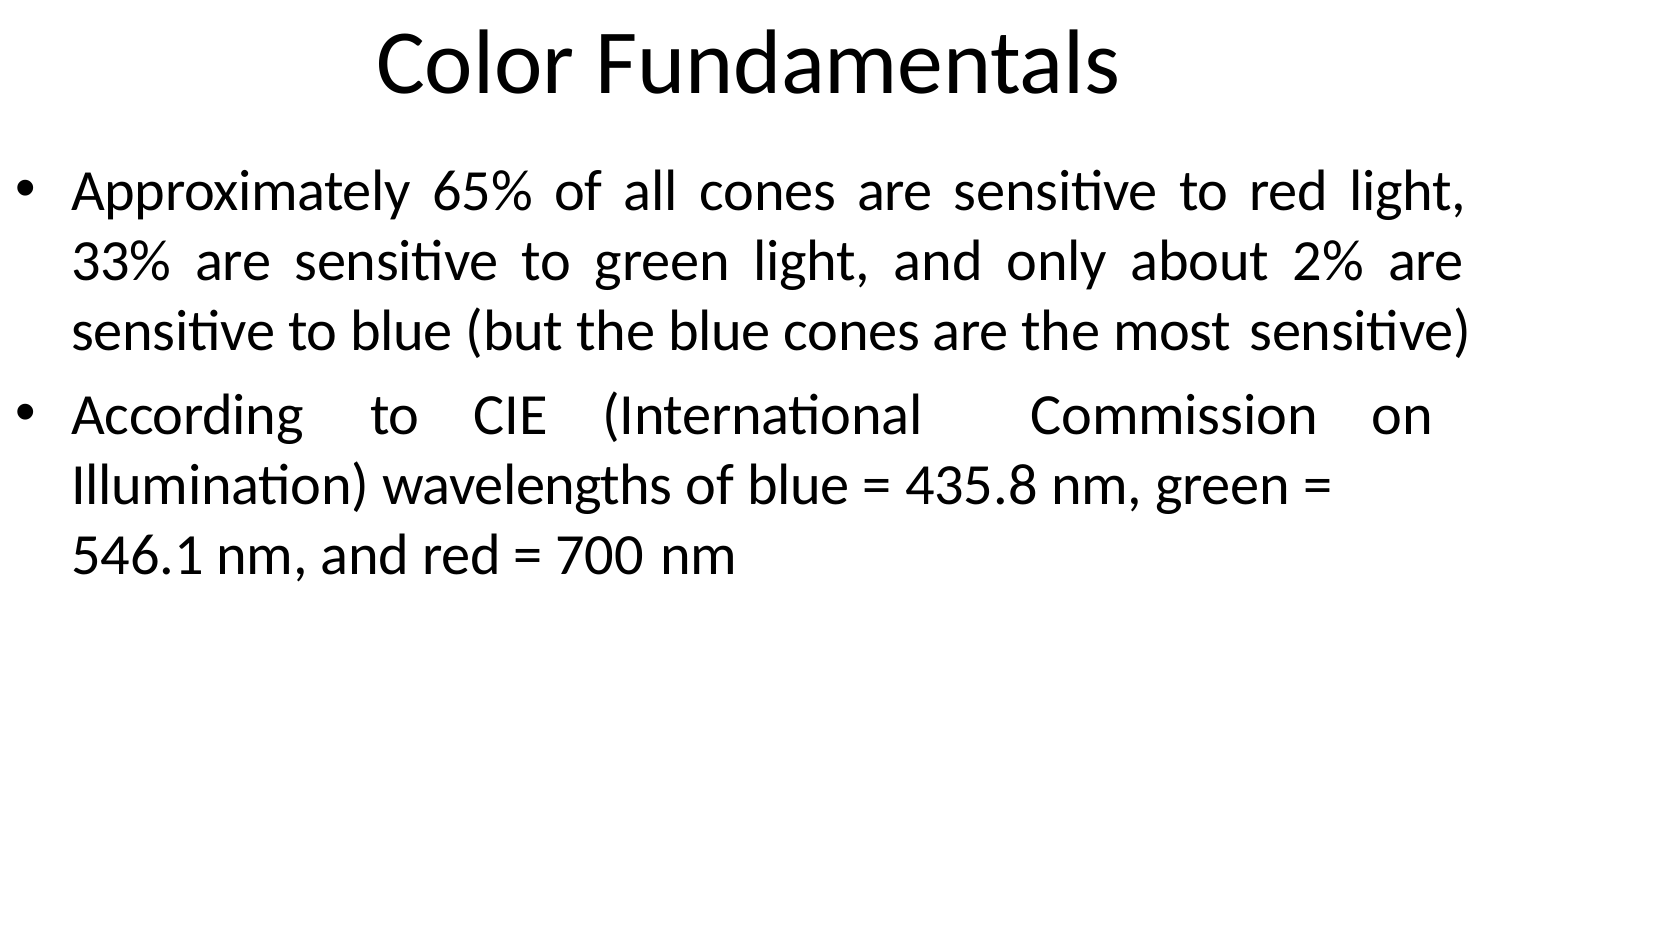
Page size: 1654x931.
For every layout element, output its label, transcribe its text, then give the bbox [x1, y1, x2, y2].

text_box Approximately 65% of all cones are sensitive to red light, 33% are sensitive to green light, and only about 2% are sensitive to blue (but the blue cones are the most sensitive) According to CIE (International Commission on Illumination) wavelengths of blue = 435.8 nm, green = 546.1 nm, and red = 700 nm [12, 150, 1487, 587]
text_box Color Fundamentals [373, 0, 1126, 150]
